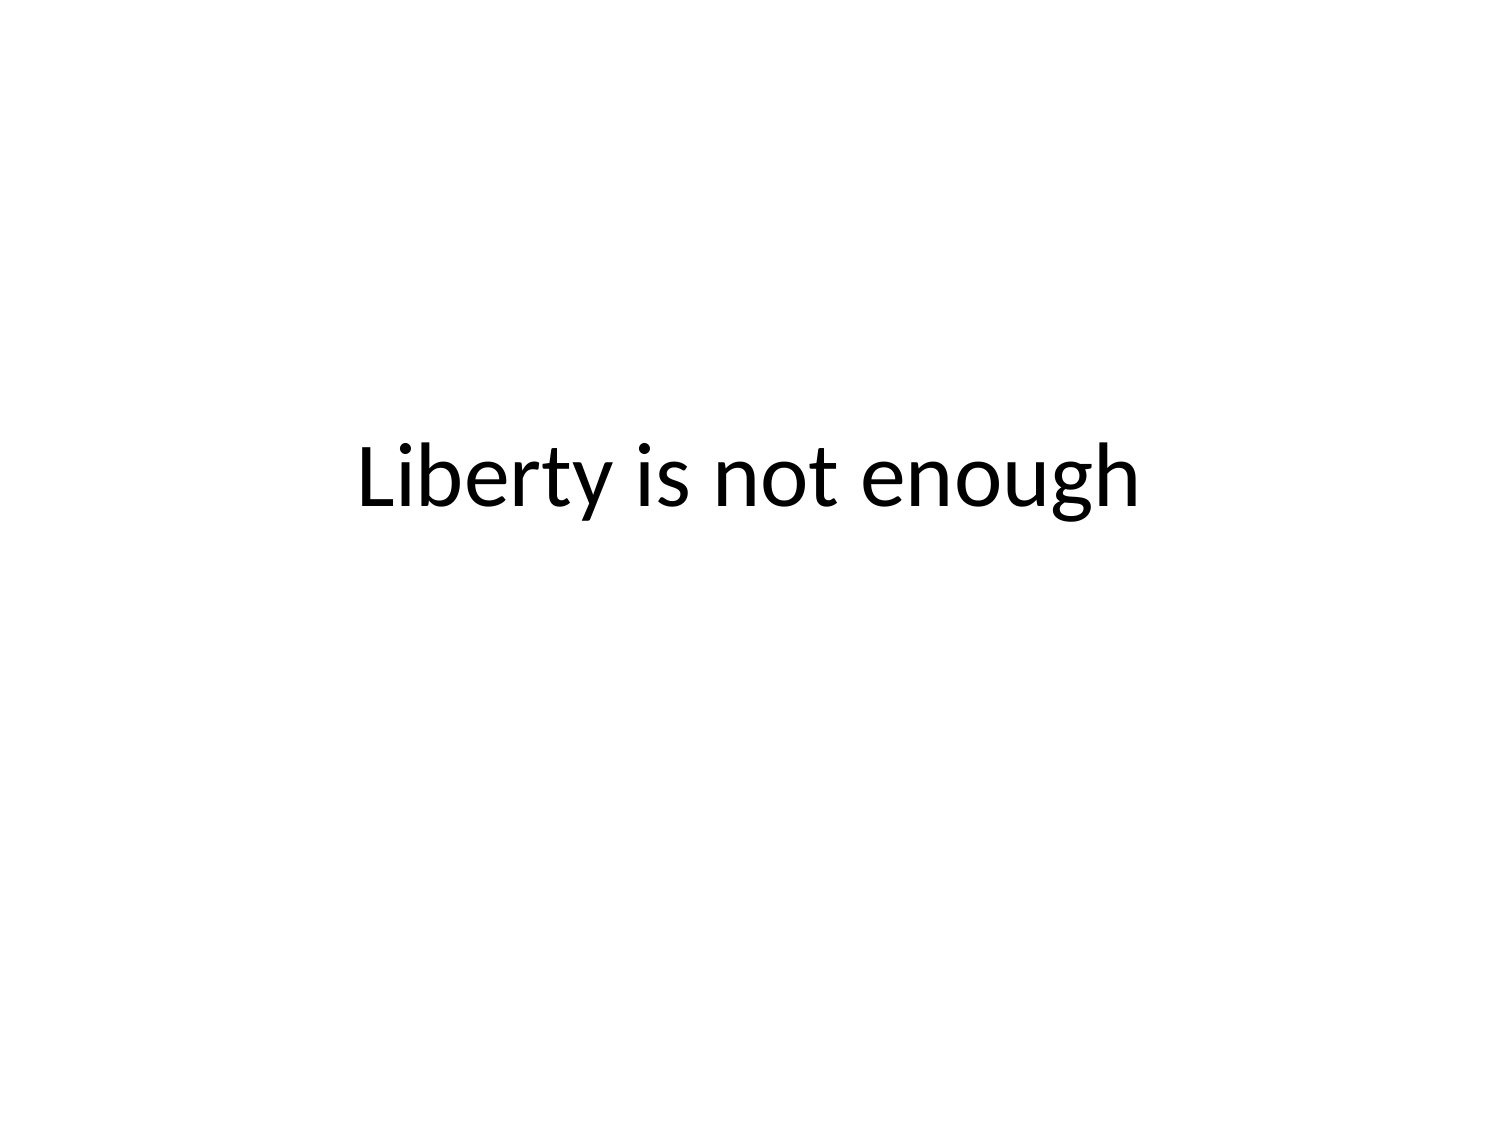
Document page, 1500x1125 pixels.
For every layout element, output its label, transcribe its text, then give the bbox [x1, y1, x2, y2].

title Liberty is not enough [112, 349, 1388, 591]
